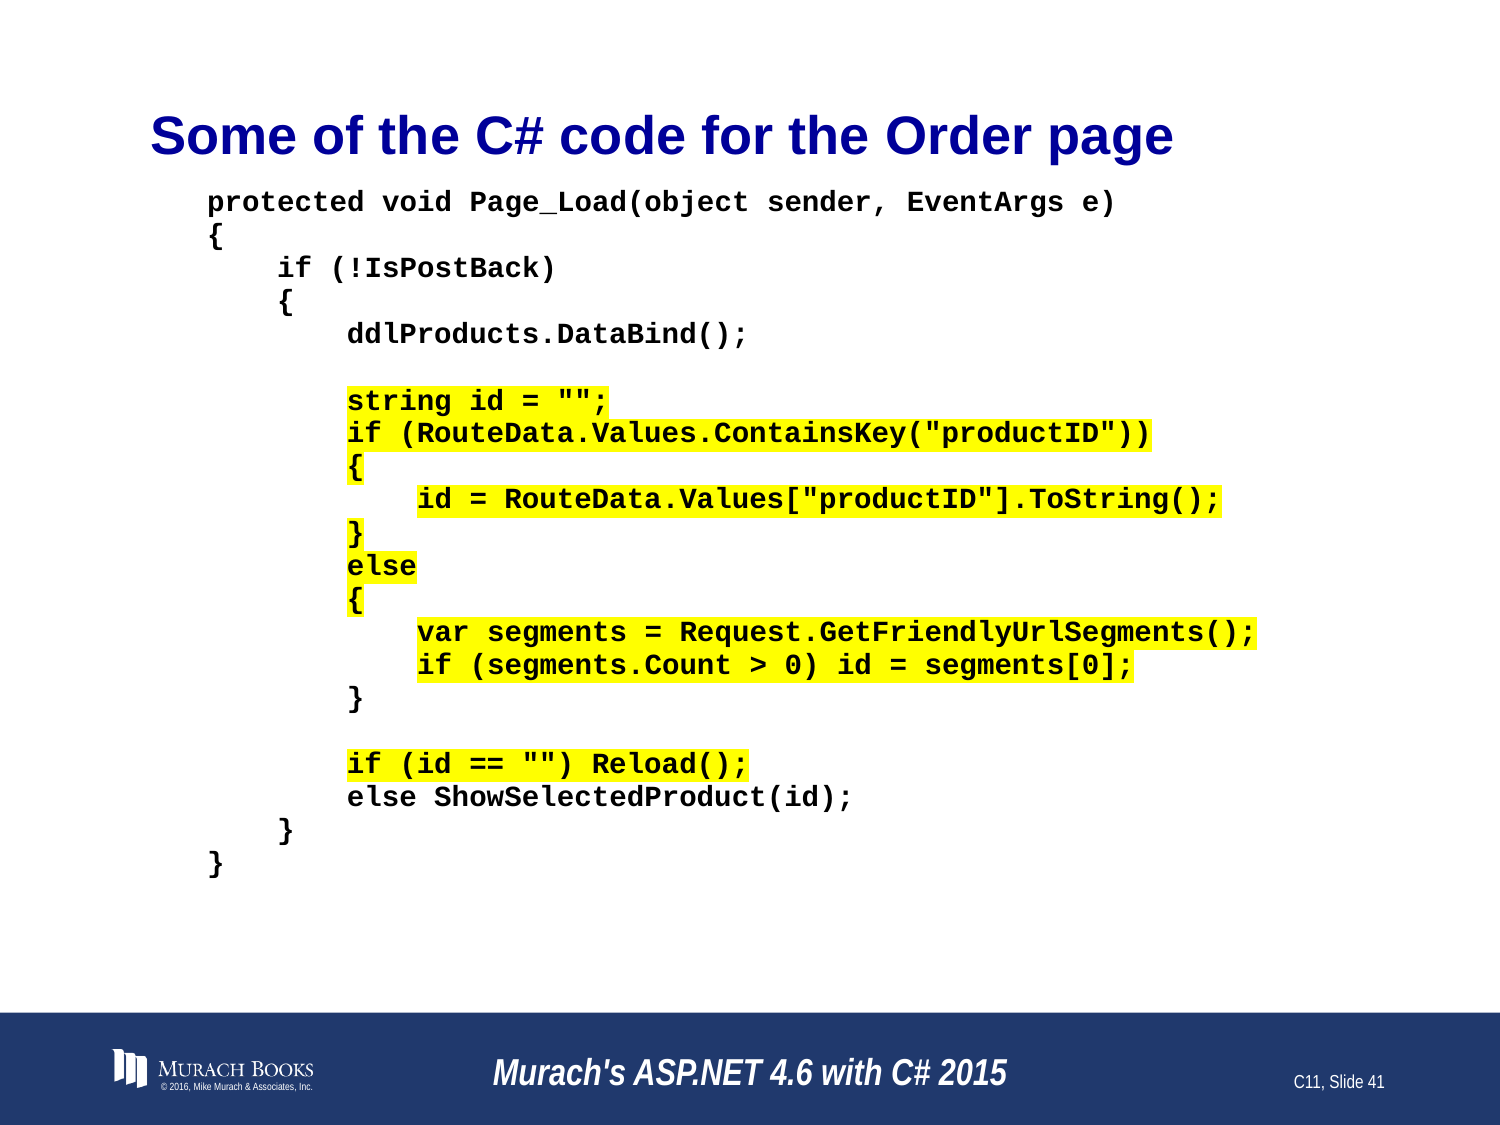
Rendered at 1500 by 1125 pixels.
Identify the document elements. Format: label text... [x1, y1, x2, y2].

title Some of the C# code for the Order page [150, 99, 1350, 166]
slide_number Murach's ASP.NET 4.6 with C# 2015 [463, 1025, 1050, 1100]
footer © 2016, Mike Murach & Associates, Inc. [12, 1025, 463, 1100]
slide_number C11, Slide 41 [1087, 1025, 1400, 1100]
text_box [149, 187, 1348, 921]
